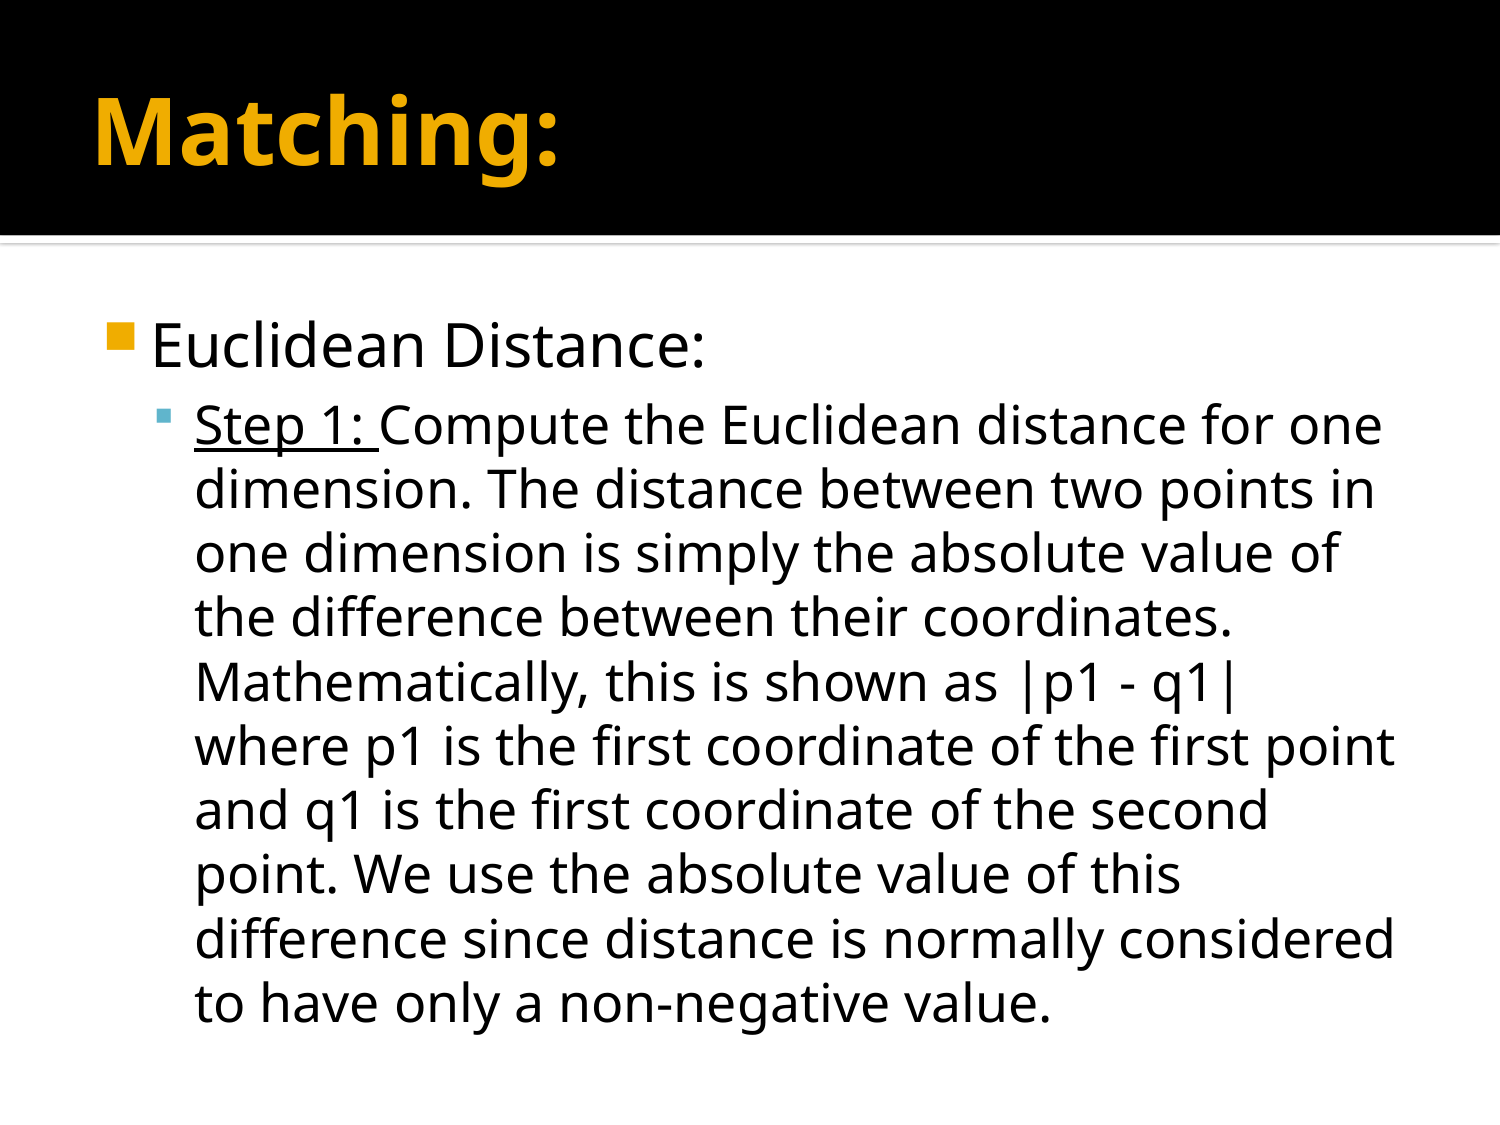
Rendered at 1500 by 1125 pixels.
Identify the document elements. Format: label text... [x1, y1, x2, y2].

title Matching: [75, 25, 1425, 231]
list Euclidean Distance: Step 1: Compute the Euclidean distance for one dimension. The distance between two points in one dimension is simply the absolute value of the difference between their coordinates. Mathematically, this is shown as |p1 - q1| where p1 is the first coordinate of the first point and q1 is the first coordinate of the second point. We use the absolute value of this difference since distance is normally considered to have only a non-negative value. [75, 291, 1425, 1050]
